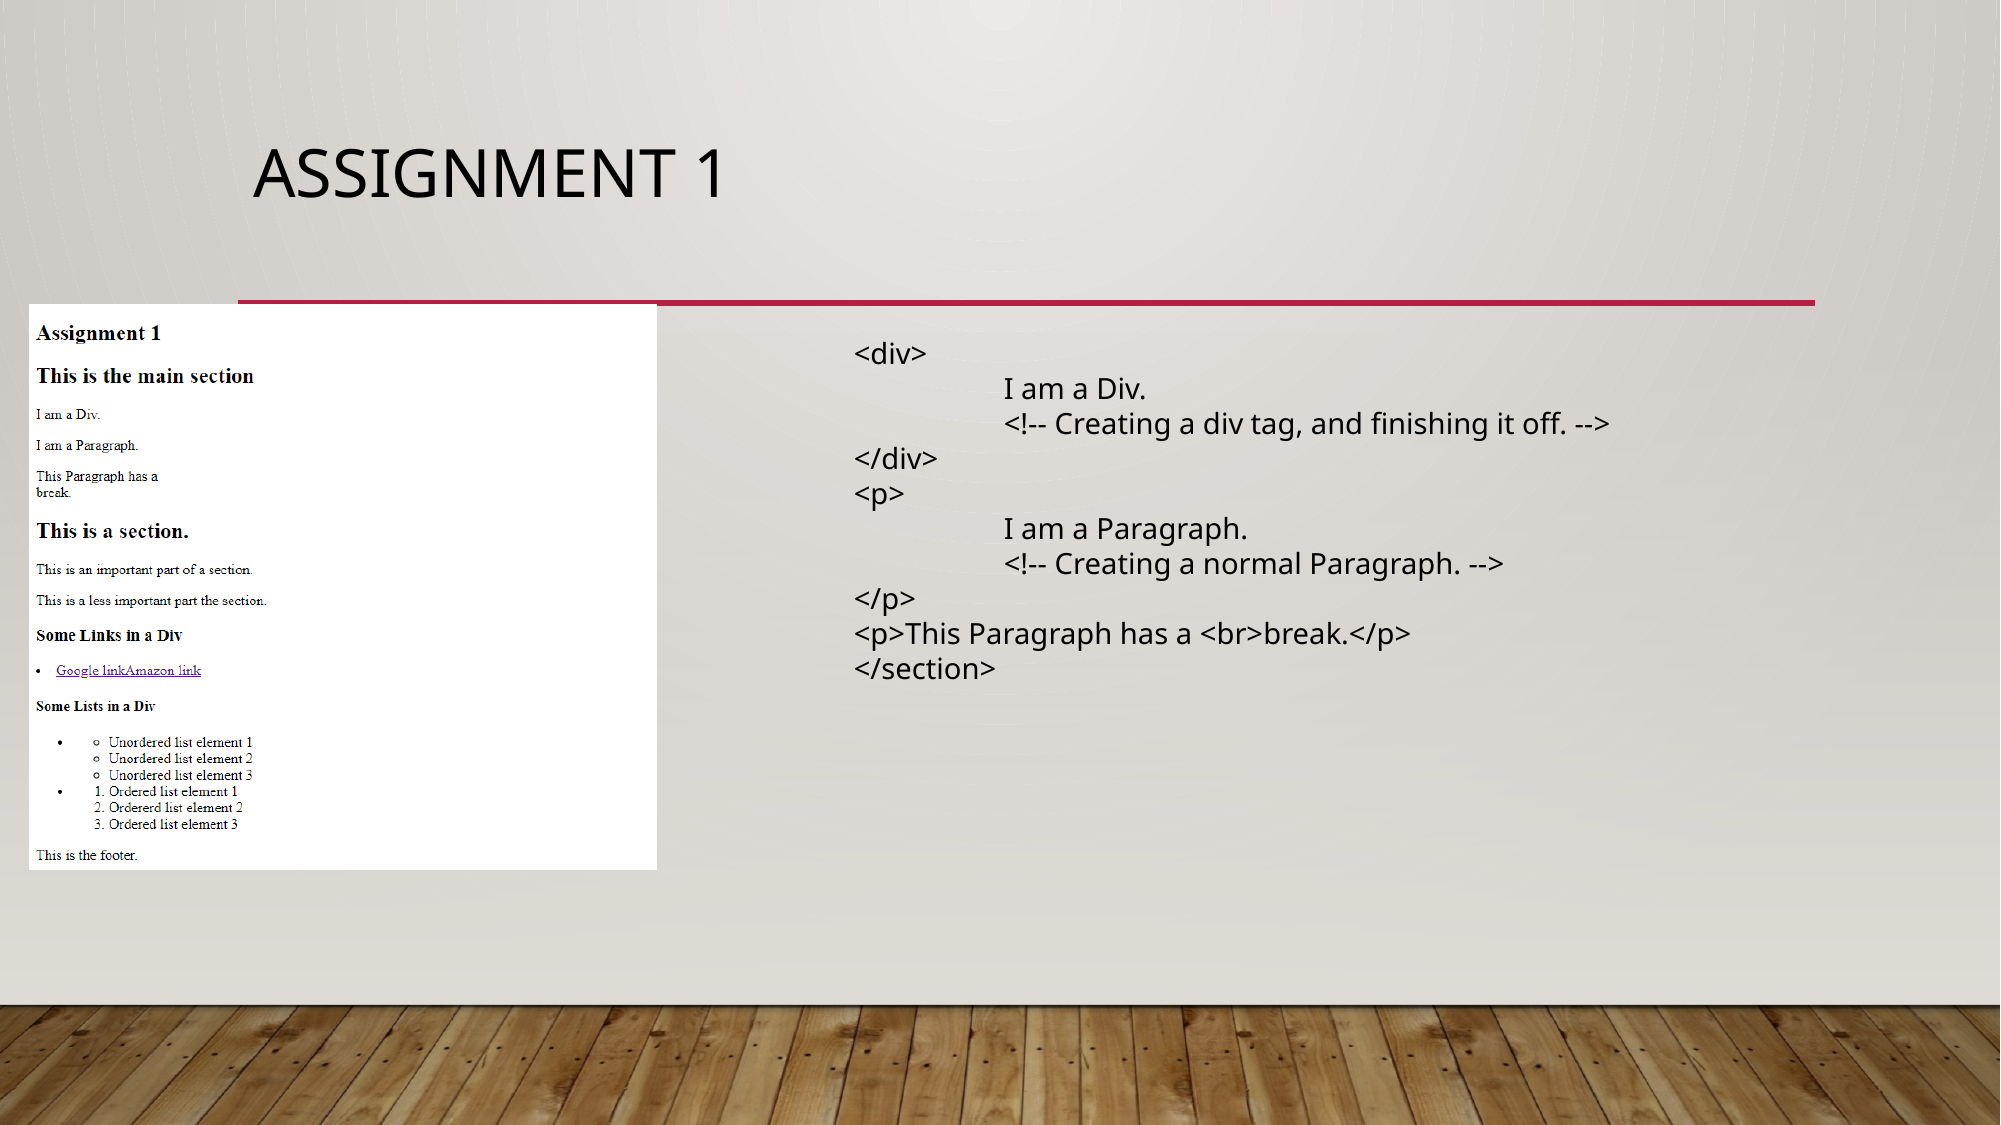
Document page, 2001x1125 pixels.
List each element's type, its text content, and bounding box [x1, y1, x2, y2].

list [29, 303, 657, 871]
title Assignment 1 [238, 131, 1814, 305]
picture [0, 1005, 2000, 1125]
text_box <div> I am a Div. <!-- Creating a div tag, and finishing it off. --> </div> <p> I am a Paragraph. <!-- Creating a normal Paragraph. --> </p> <p>This Paragraph has a <br>break.</p> </section> [689, 328, 1926, 693]
